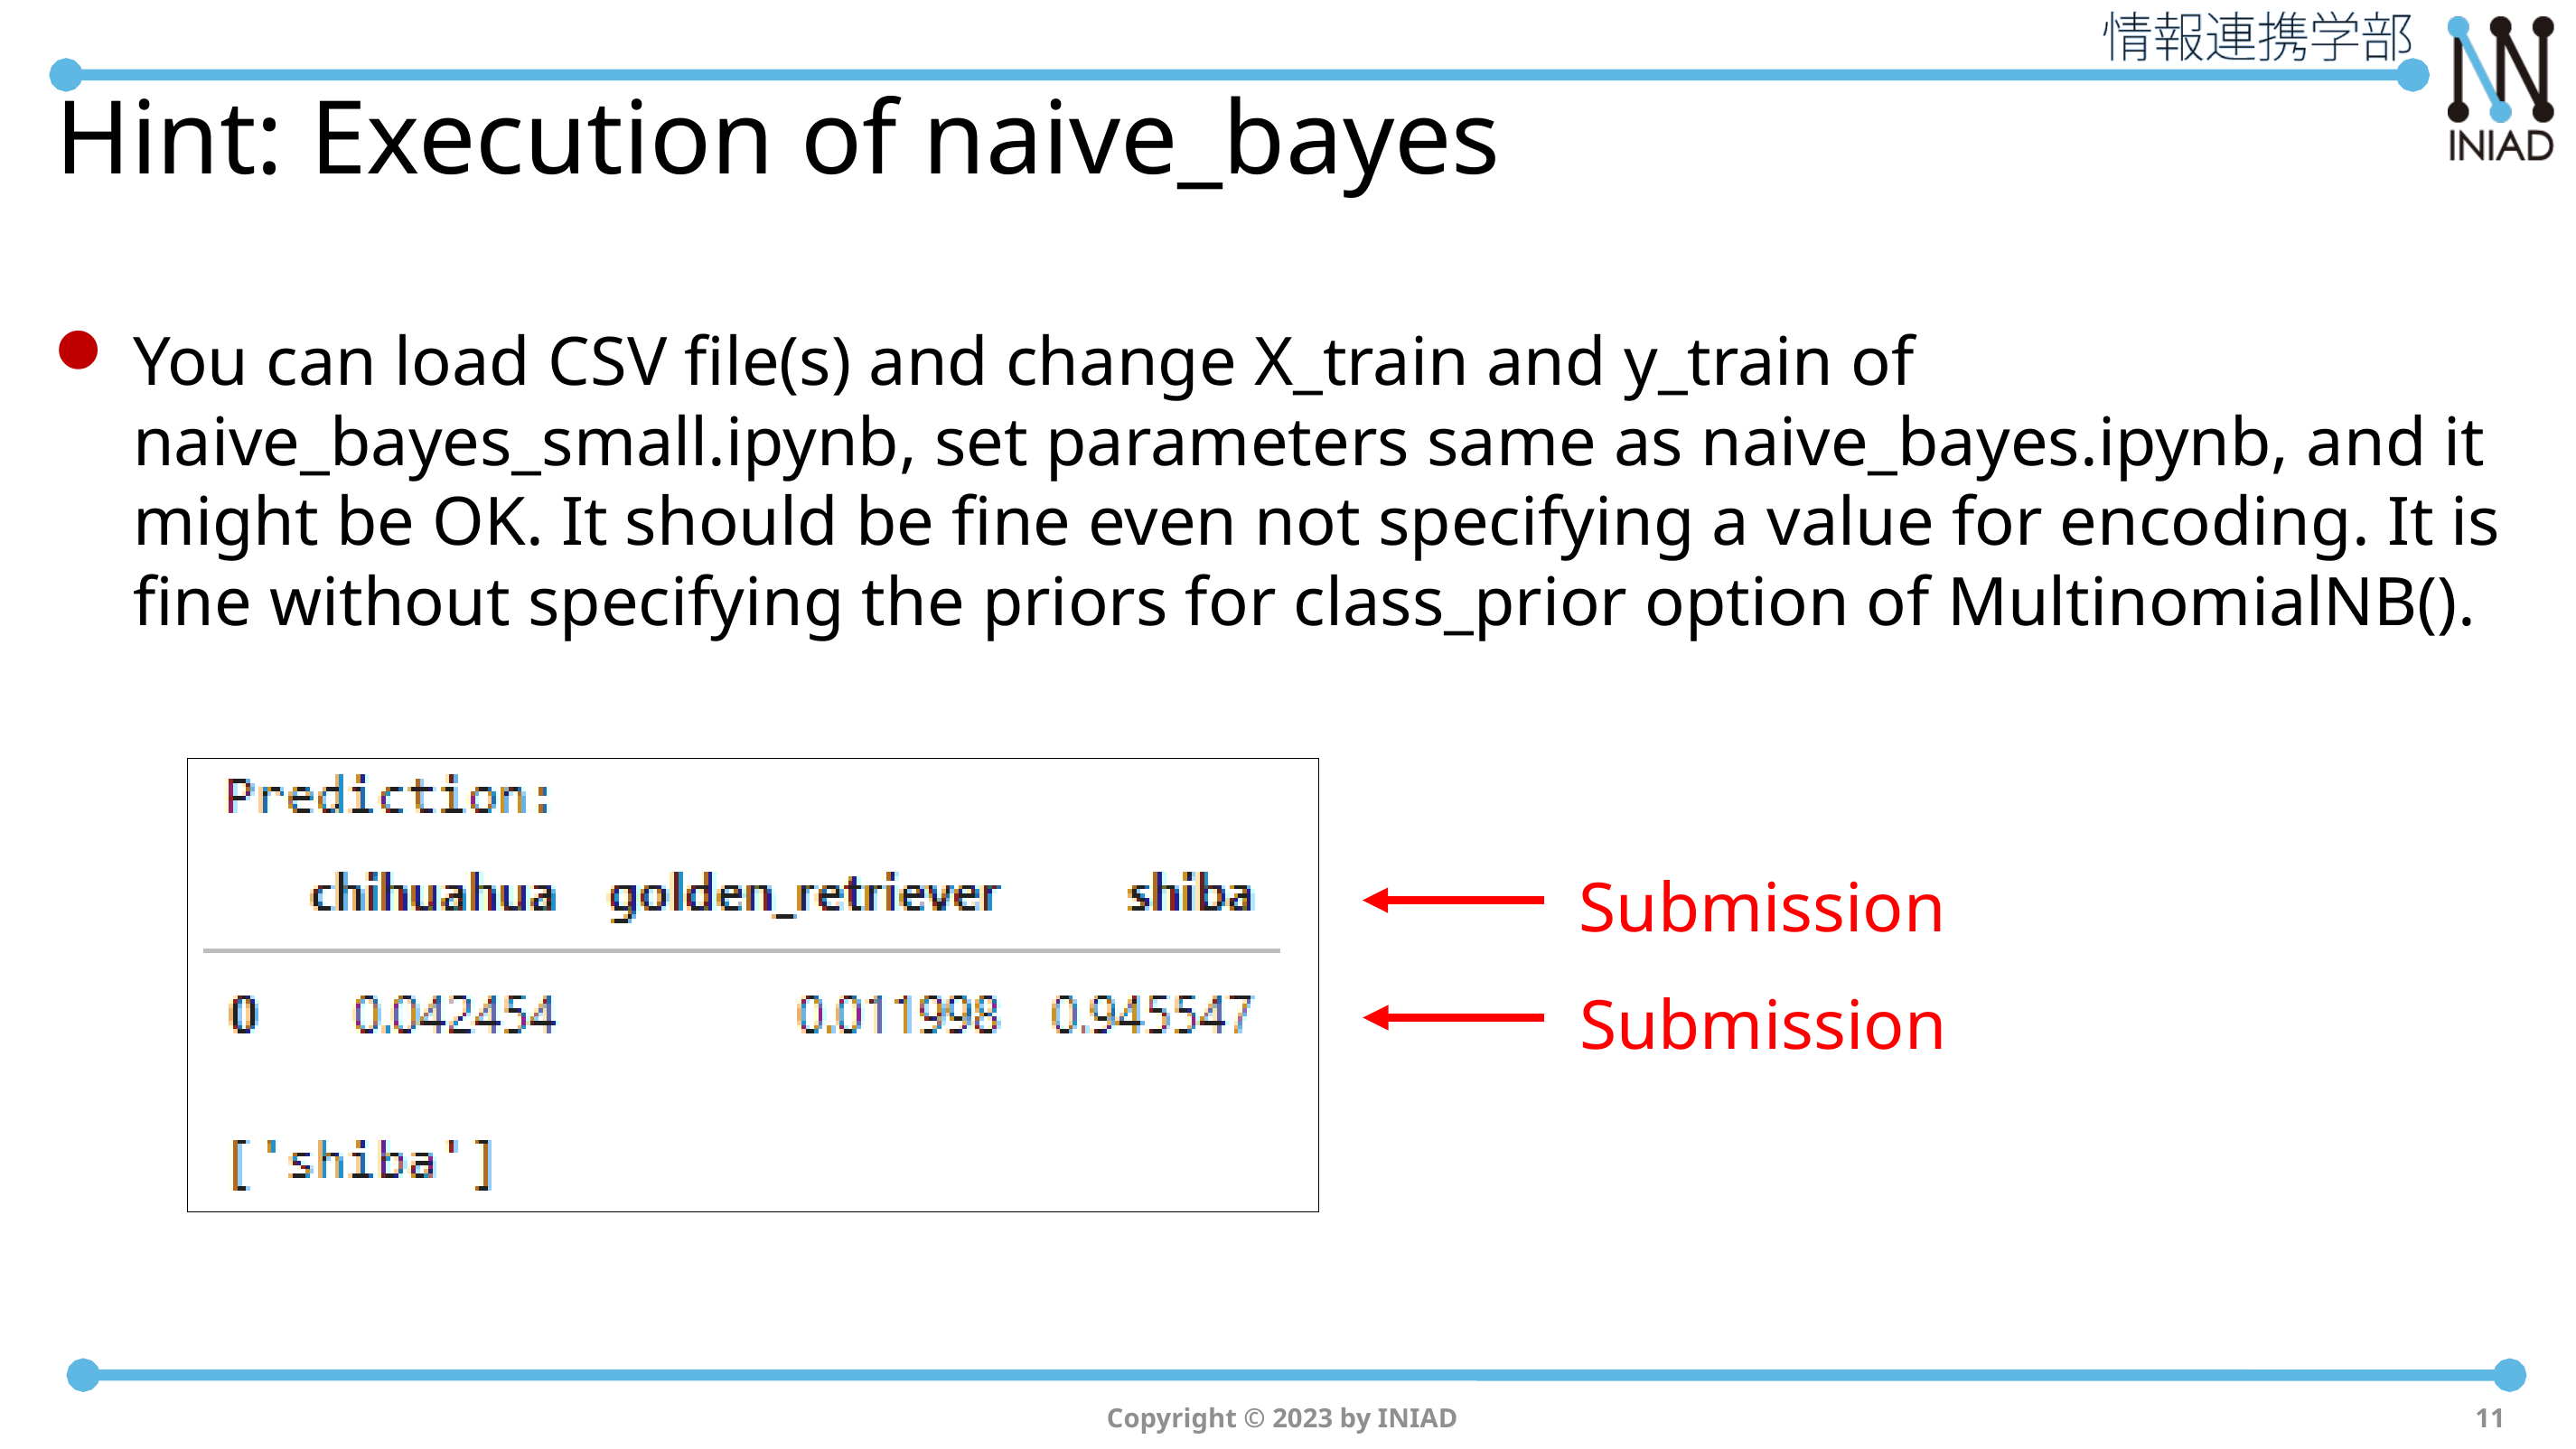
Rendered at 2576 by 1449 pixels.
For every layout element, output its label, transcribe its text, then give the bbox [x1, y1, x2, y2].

text_box Submission [1566, 857, 1960, 953]
picture [187, 758, 1320, 1212]
text_box Submission [1566, 975, 1961, 1070]
title Hint: Execution of naive_bayes [55, 71, 2413, 282]
footer Copyright © 2023 by INIAD [59, 1374, 2506, 1445]
slide_number 11 [2376, 1376, 2519, 1445]
list You can load CSV file(s) and change X_train and y_train of naive_bayes_small.ipynb, set parameters same as naive_bayes.ipynb, and it might be OK. It should be fine even not specifying a value for encoding. It is fine without specifying the priors for class_prior option of MultinomialNB(). [51, 304, 2506, 654]
picture [2448, 12, 2555, 170]
